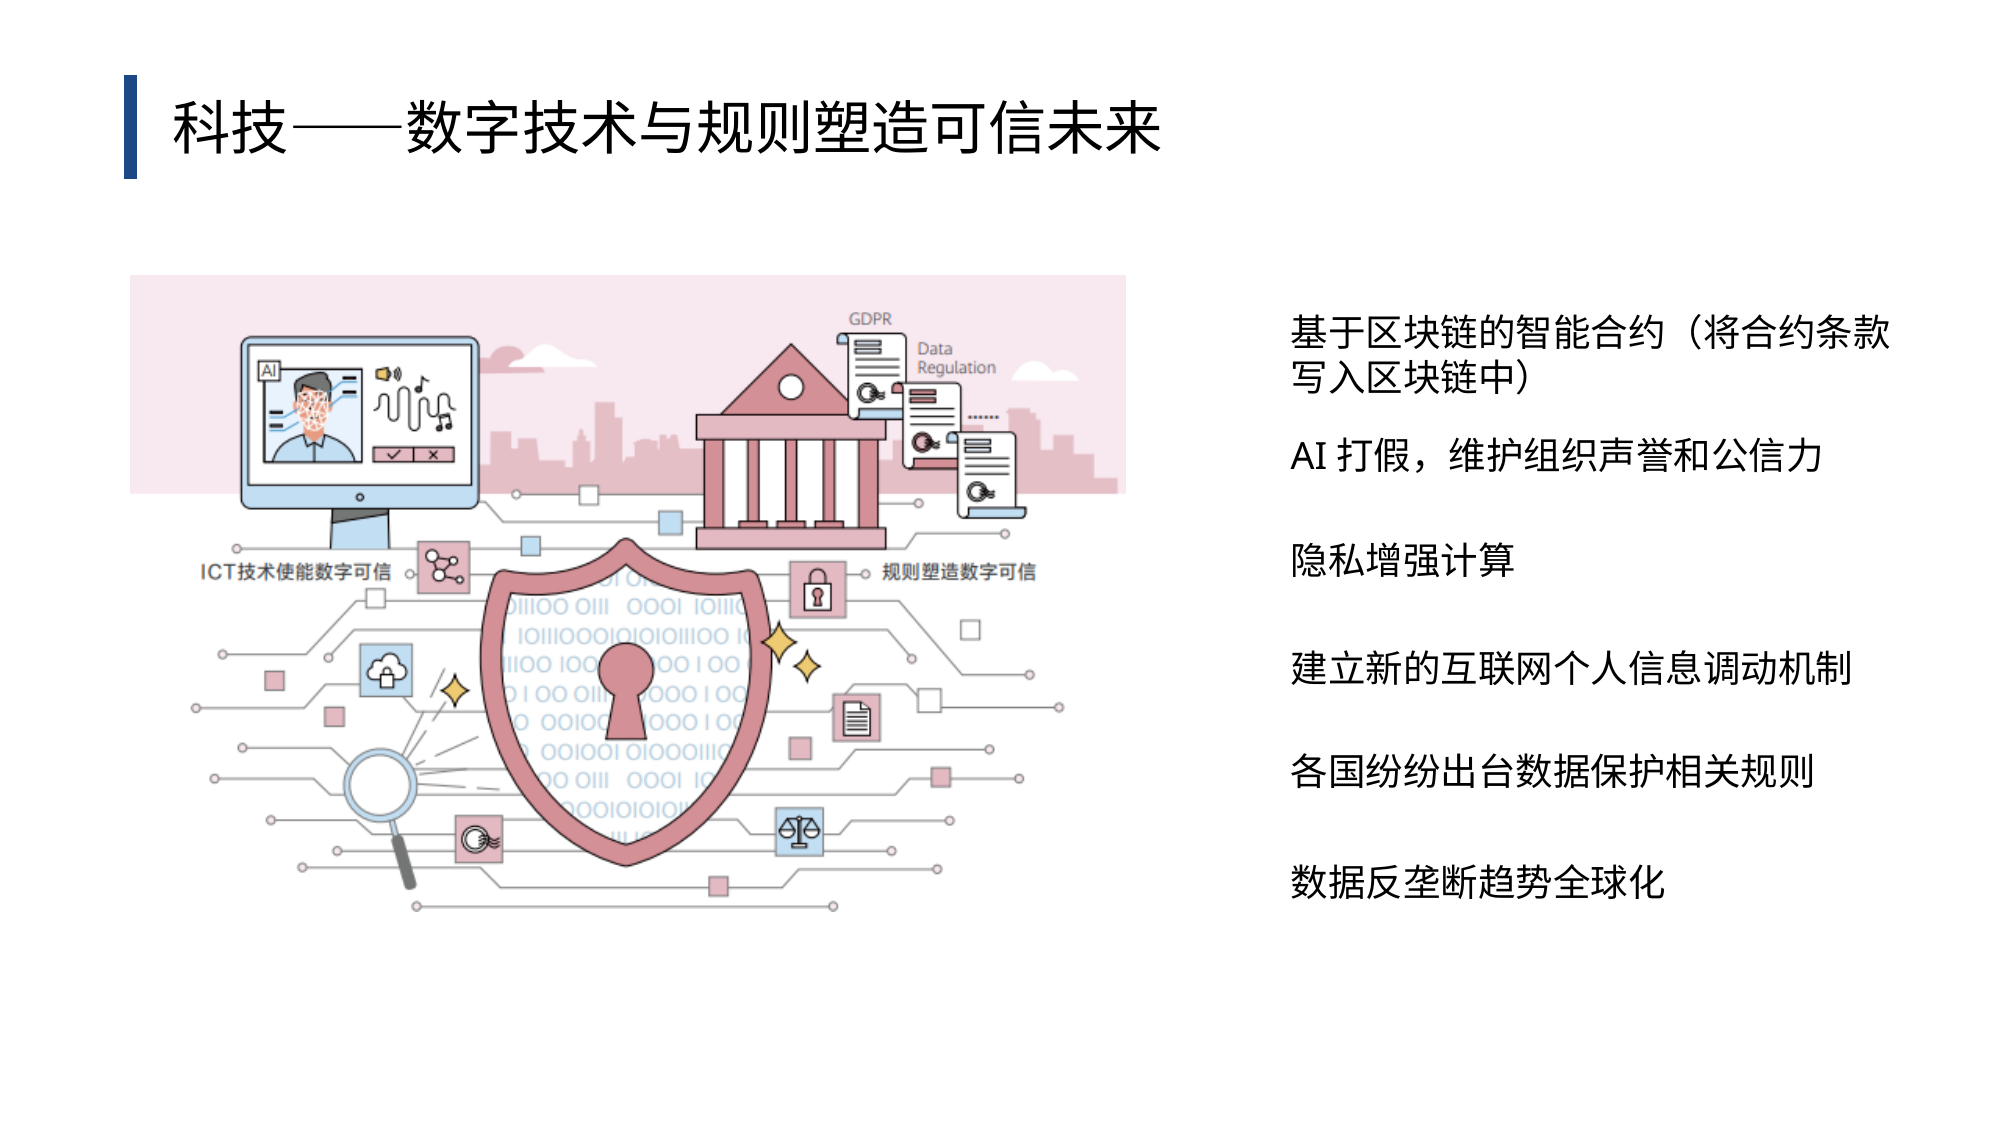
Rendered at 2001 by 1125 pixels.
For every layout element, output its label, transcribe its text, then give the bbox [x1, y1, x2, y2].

text_box 科技——数字技术与规则塑造可信未来 [157, 84, 1917, 169]
picture [130, 275, 1126, 912]
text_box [1275, 301, 1917, 912]
